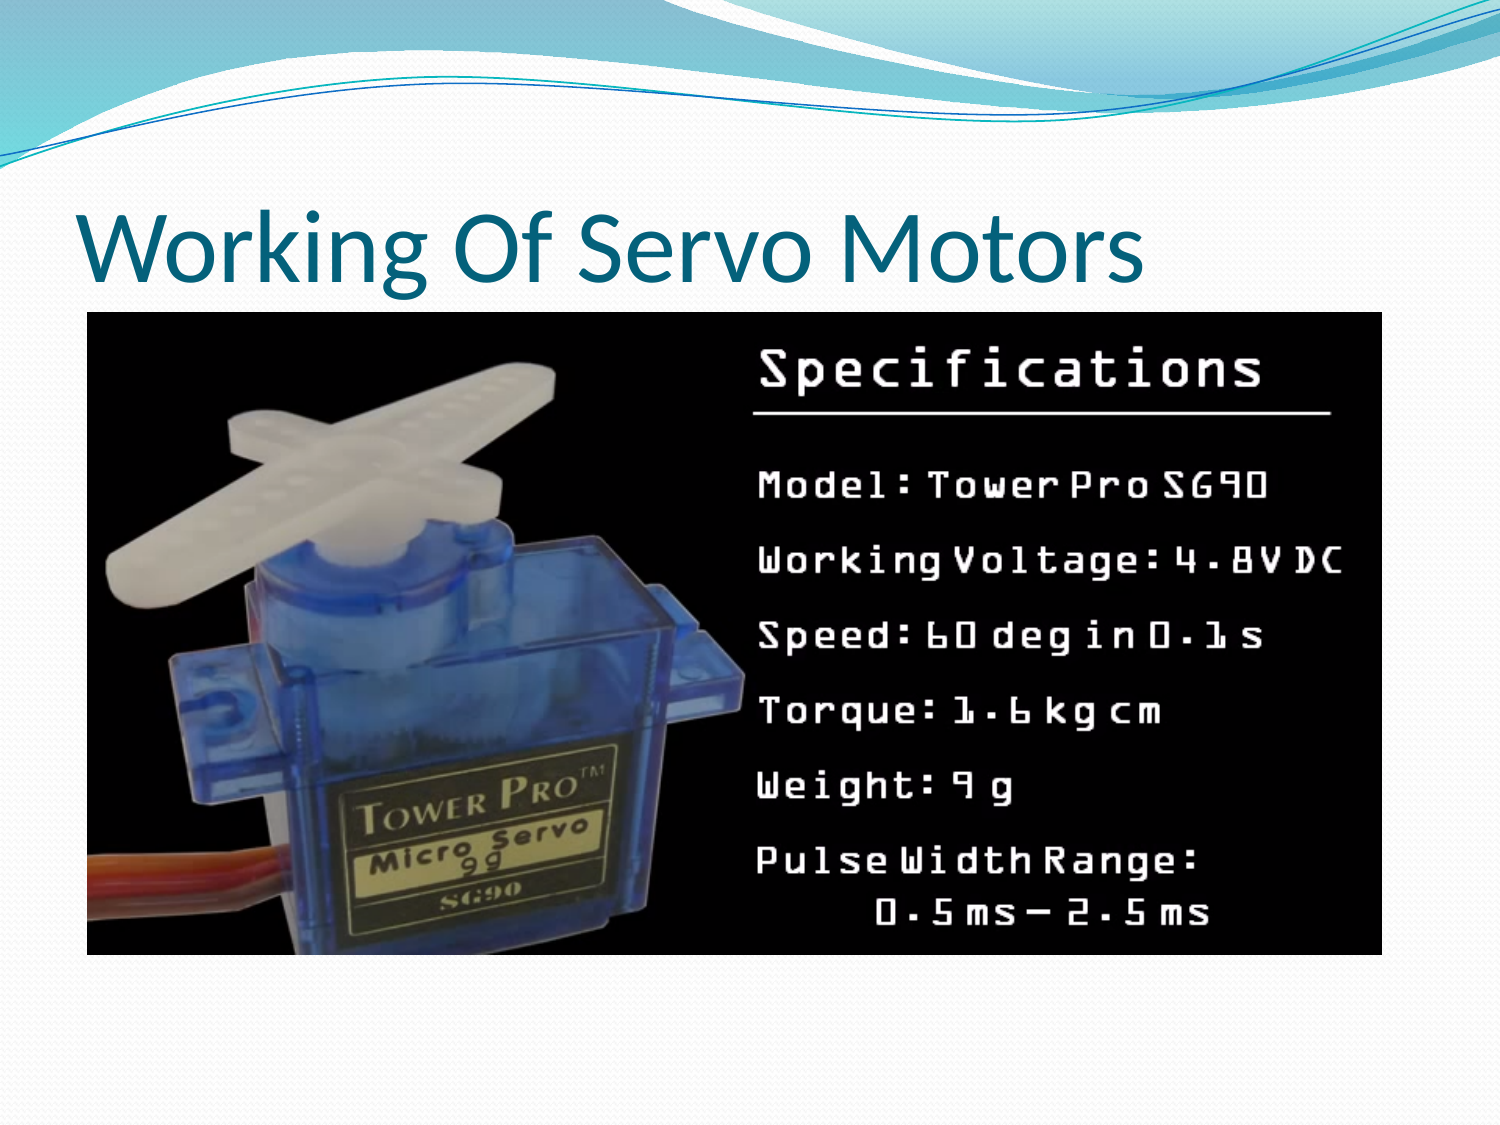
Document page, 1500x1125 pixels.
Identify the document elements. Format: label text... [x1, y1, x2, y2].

title Working Of Servo Motors [75, 115, 1425, 303]
picture [87, 312, 1382, 955]
